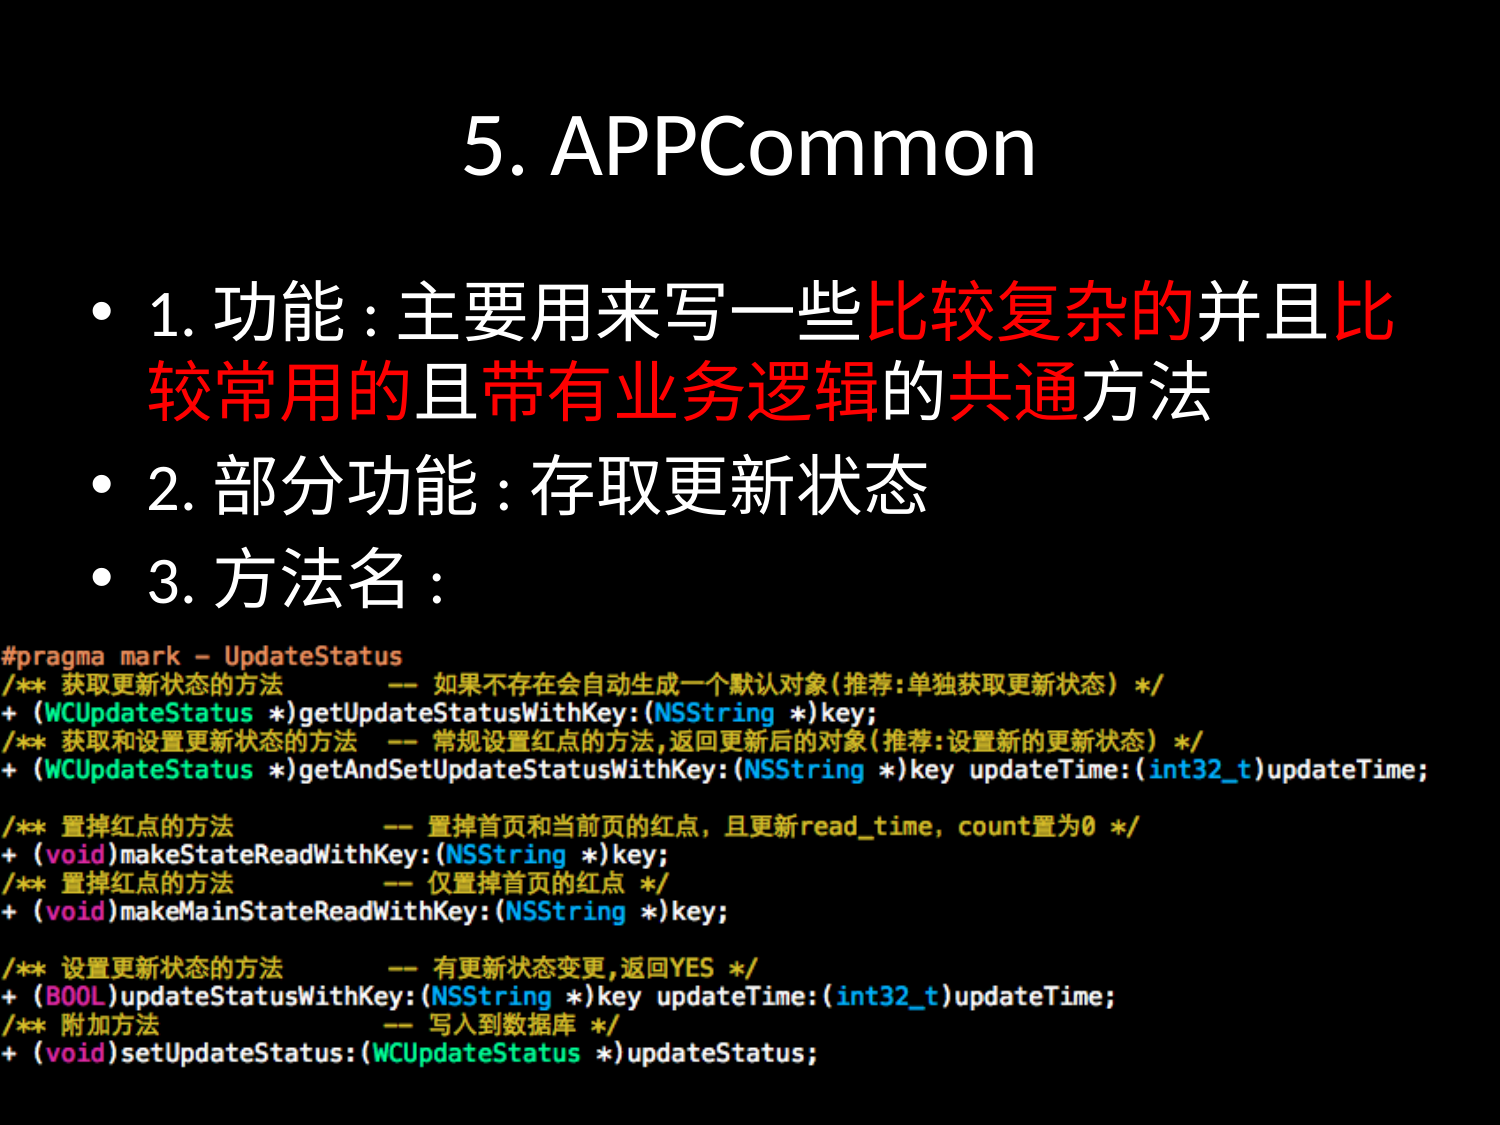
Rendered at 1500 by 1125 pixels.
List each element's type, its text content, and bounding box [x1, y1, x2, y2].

picture [0, 644, 1500, 1071]
title 5. APPCommon [75, 45, 1425, 233]
list 1.功能:主要用来写一些比较复杂的并且比较常用的且带有业务逻辑的共通方法 2.部分功能:存取更新状态 3.方法名: [75, 262, 1425, 643]
